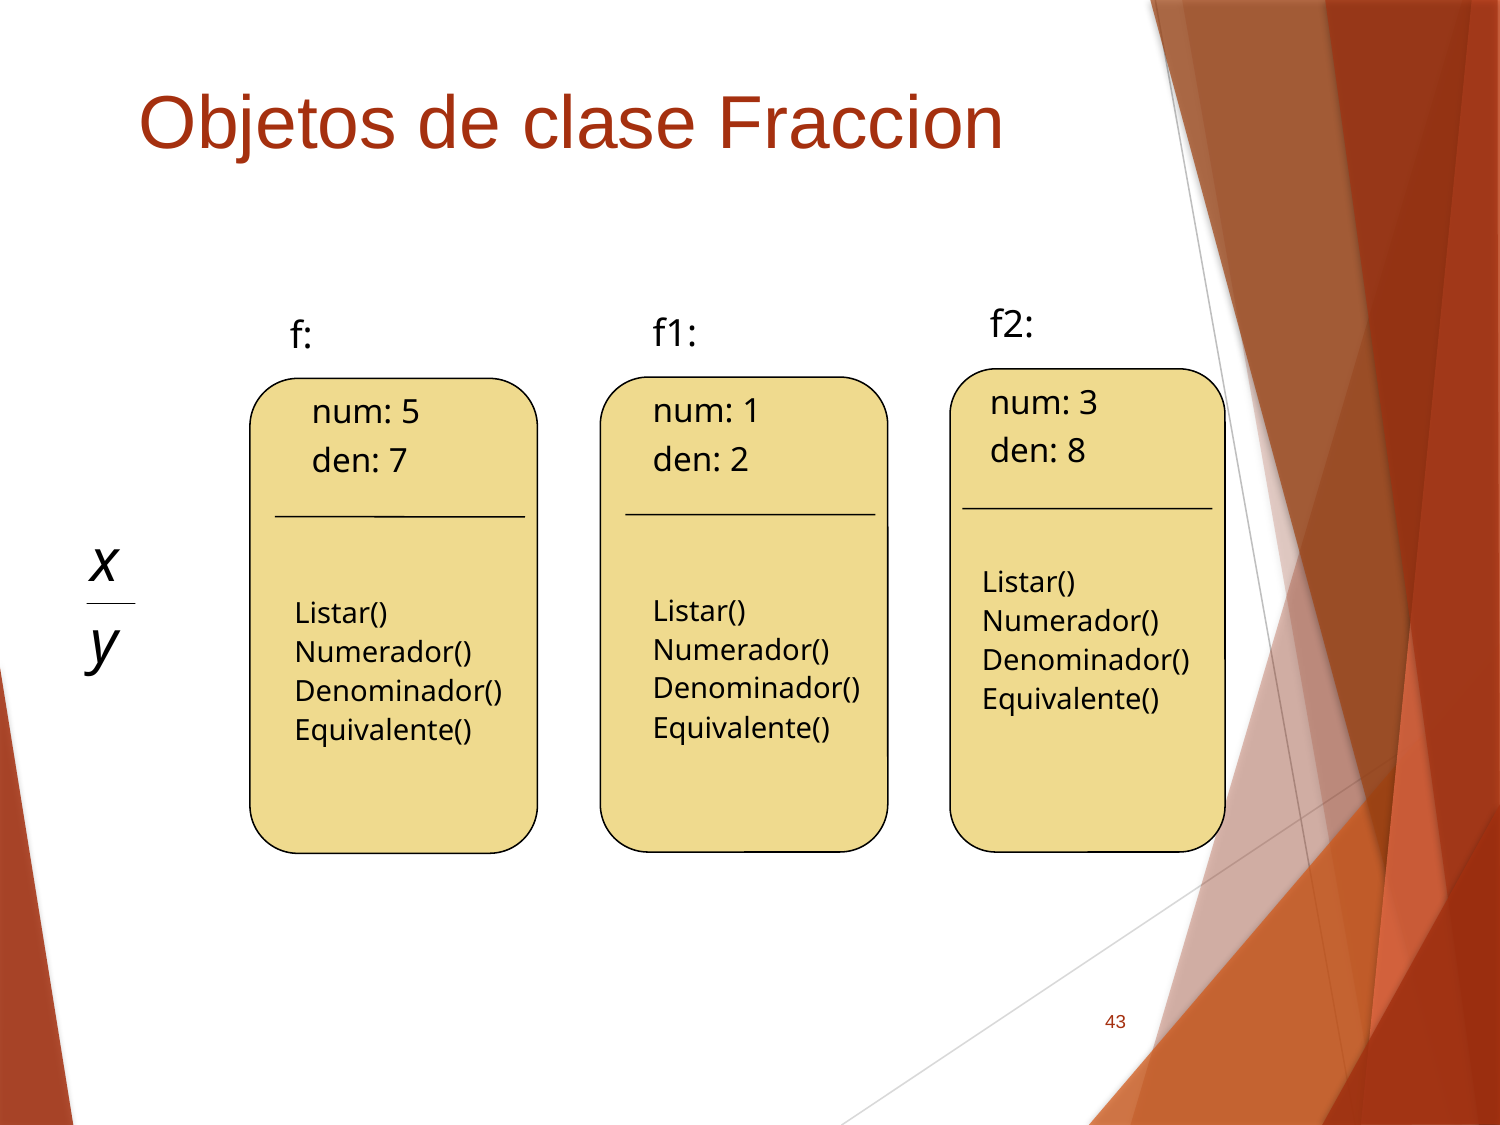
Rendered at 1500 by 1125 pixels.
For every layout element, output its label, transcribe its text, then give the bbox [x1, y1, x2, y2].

title Objetos de clase Fraccion [123, 66, 1463, 172]
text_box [599, 301, 889, 853]
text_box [76, 523, 147, 688]
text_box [949, 291, 1226, 853]
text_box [249, 302, 538, 854]
slide_number 43 [1057, 991, 1142, 1051]
